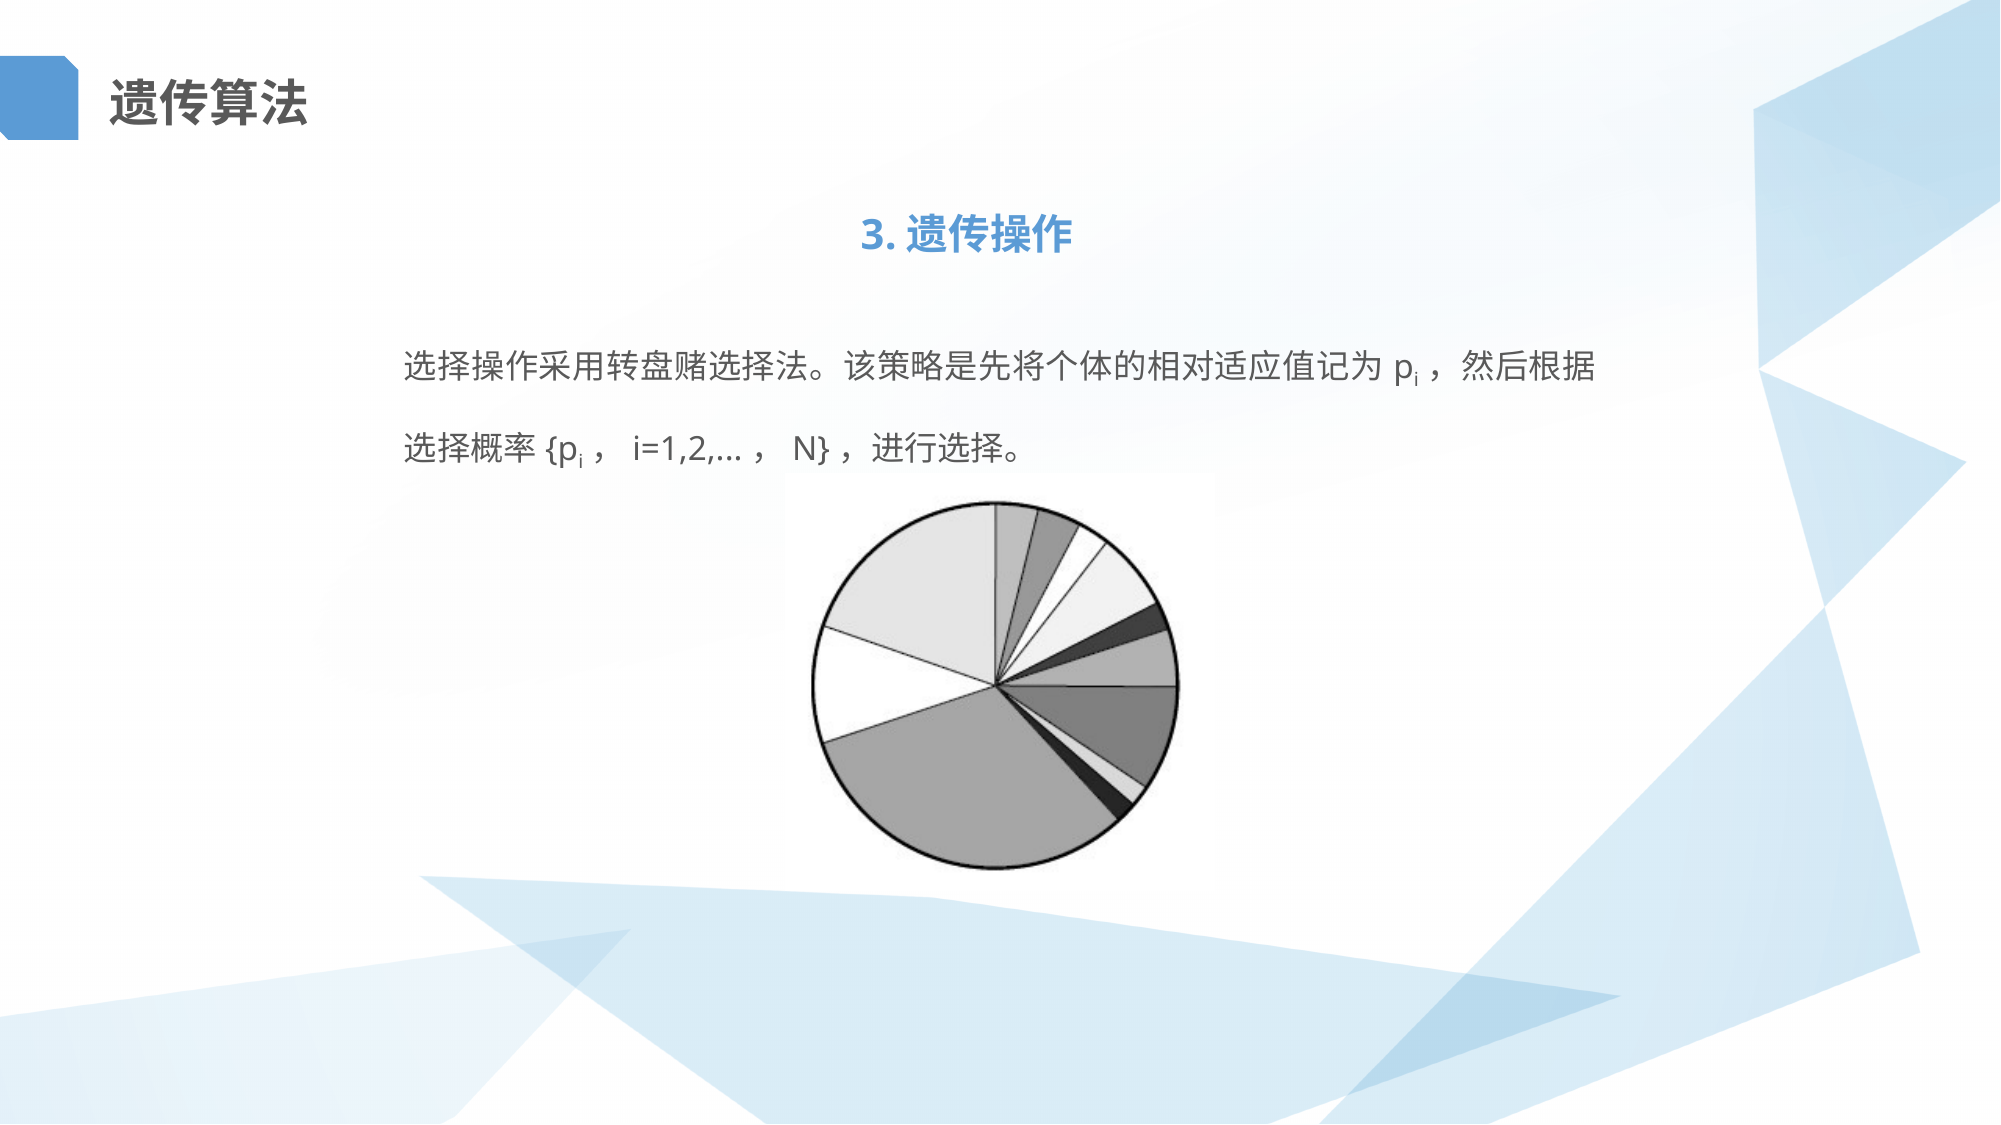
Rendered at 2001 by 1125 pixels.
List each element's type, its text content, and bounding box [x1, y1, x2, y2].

text_box 遗传算法 [94, 64, 325, 140]
text_box 3.遗传操作 [845, 200, 1293, 265]
text_box 选择操作采用转盘赌选择法。该策略是先将个体的相对适应值记为pi，然后根据选择概率{pi，i=1,2,...，N}，进行选择。 [389, 301, 1611, 480]
picture [0, 0, 2001, 1124]
text_box [0, 54, 80, 141]
